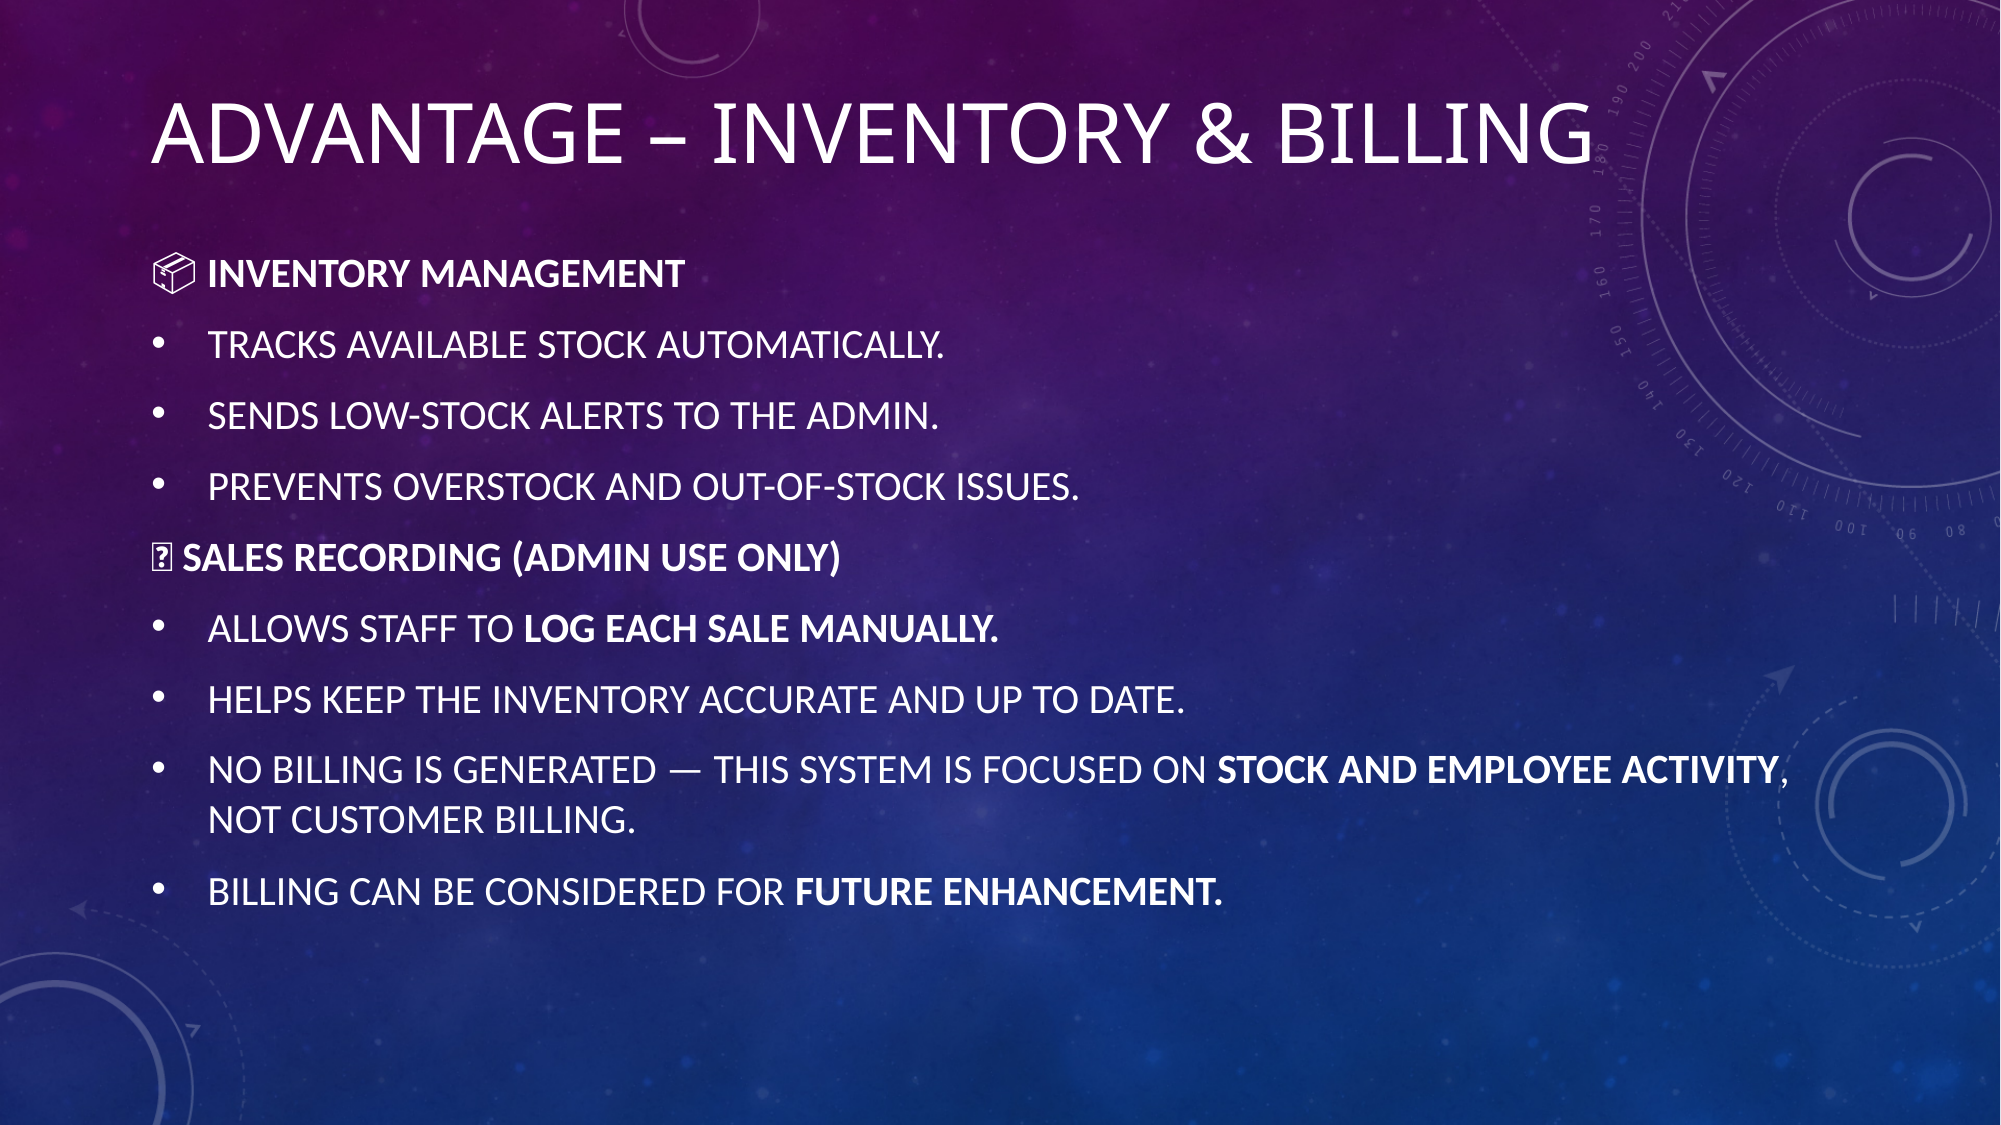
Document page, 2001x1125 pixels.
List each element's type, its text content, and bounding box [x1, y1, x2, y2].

picture [0, 0, 2001, 1125]
list 📦 Inventory Management Tracks available stock automatically. Sends low-stock alerts to the admin. Prevents overstock and out-of-stock issues. 🧾 Sales Recording (Admin Use Only) Allows staff to log each sale manually. Helps keep the inventory accurate and up to date. No billing is generated — this system is focused on stock and employee activity, not customer billing. Billing can be considered for future enhancement. [136, 238, 1862, 999]
title Advantage – Inventory & Billing [136, 37, 1862, 189]
